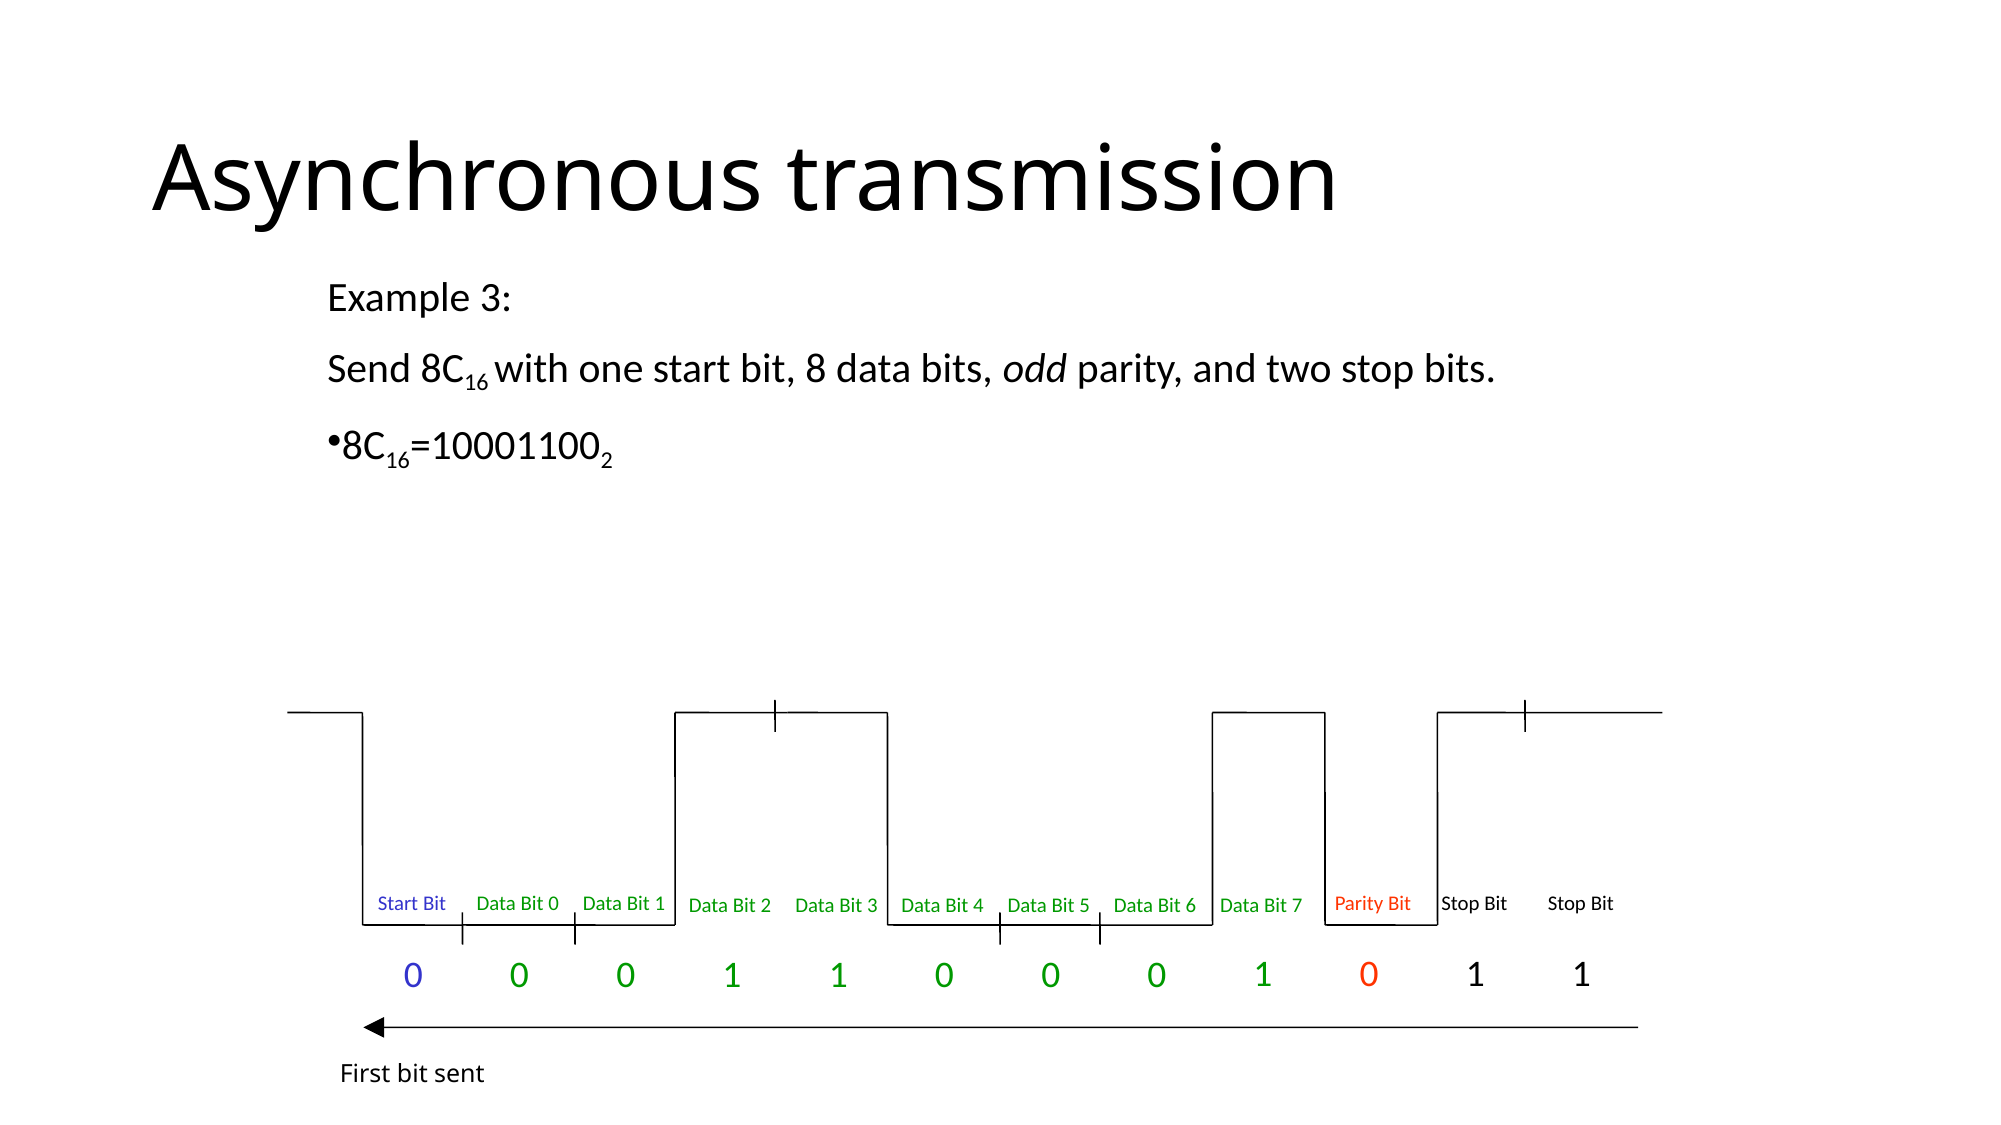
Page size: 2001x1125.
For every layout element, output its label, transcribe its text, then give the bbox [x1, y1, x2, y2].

text_box 0 [920, 945, 969, 1003]
text_box 0 [389, 945, 438, 1003]
text_box [363, 1017, 1639, 1038]
text_box 0 [1026, 945, 1076, 1003]
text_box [287, 699, 1663, 945]
text_box 1 [1451, 945, 1500, 1002]
text_box 0 [1344, 945, 1394, 1002]
title Asynchronous transmission [137, 71, 1863, 290]
text_box 1 [707, 945, 757, 1003]
text_box 0 [1132, 945, 1182, 1003]
text_box 0 [495, 945, 544, 1003]
text_box 1 [1557, 945, 1606, 1002]
text_box 0 [601, 945, 651, 1003]
text_box 1 [814, 945, 863, 1003]
text_box 1 [1238, 945, 1288, 1002]
text_box First bit sent [324, 1050, 525, 1095]
text_box Example 3: Send 8C16 with one start bit, 8 data bits, odd parity, and two stop bits. 8C16=100011002 [312, 290, 1675, 481]
